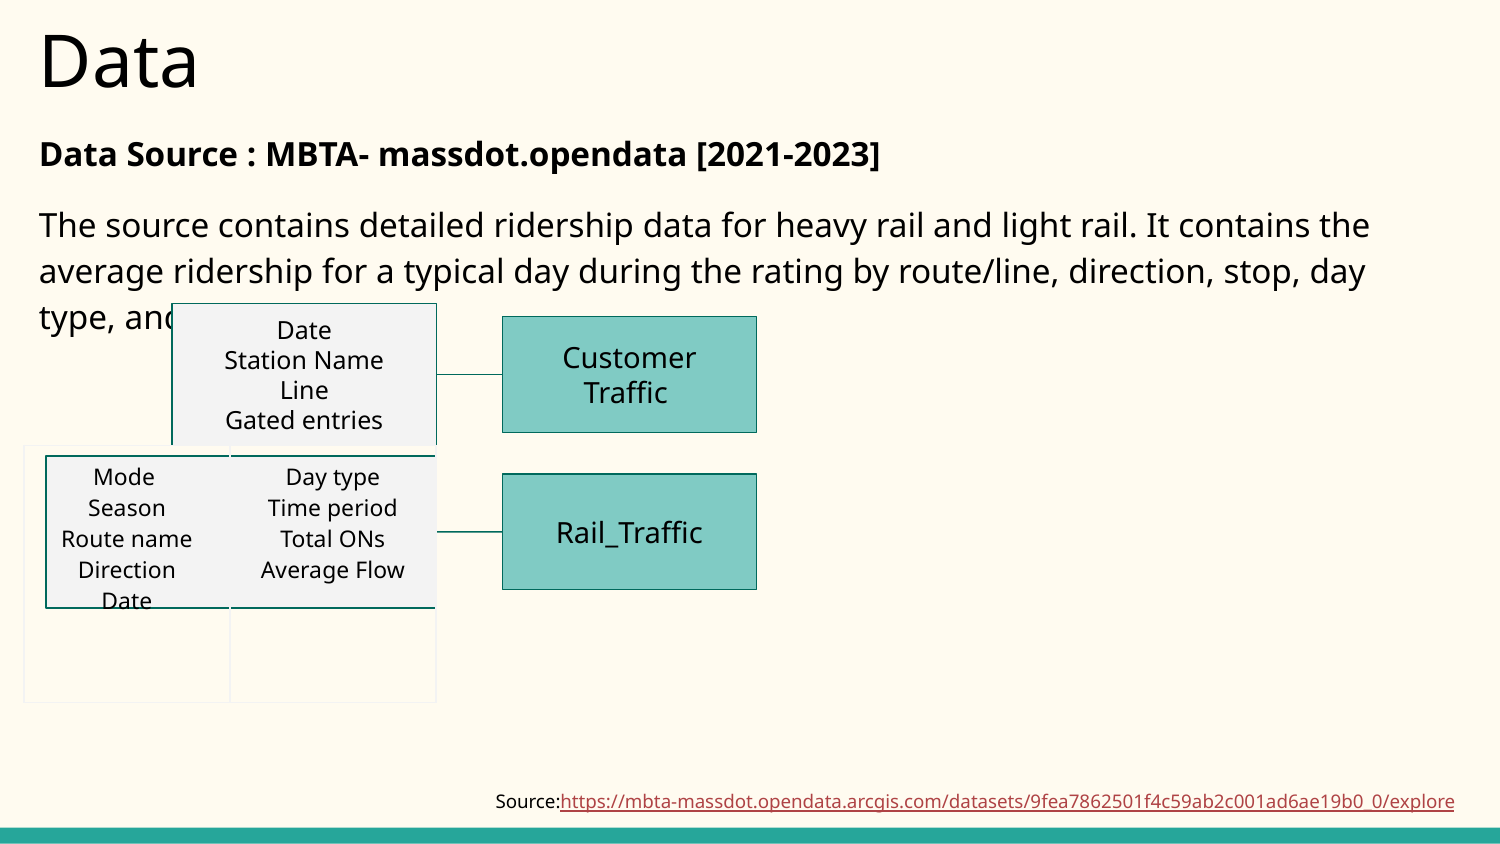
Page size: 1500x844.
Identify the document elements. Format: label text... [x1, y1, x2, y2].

table_header Mode Season Route name Direction Date [25, 446, 229, 702]
text_box Date Station Name Line Gated entries [172, 303, 437, 445]
text_box Customer Traffic [502, 316, 757, 433]
text_box Rail_Traffic [502, 474, 757, 590]
title Data [24, 0, 1446, 101]
table_header Day type Time period Total ONs Average Flow [231, 446, 435, 702]
list Data Source : MBTA- massdot.opendata [2021-2023] The source contains detailed ridership data for heavy rail and light rail. It contains the average ridership for a typical day during the rating by route/line, direction, stop, day type, and time period. Source:https://mbta-massdot.opendata.arcgis.com/datasets/9fea7862501f4c59ab2c001ad6ae19b0_0/explore [24, 112, 1470, 800]
